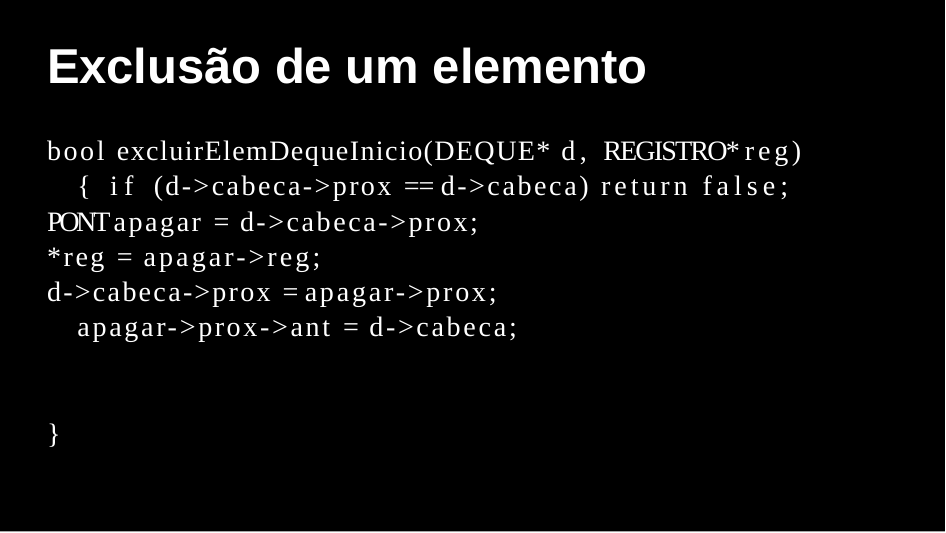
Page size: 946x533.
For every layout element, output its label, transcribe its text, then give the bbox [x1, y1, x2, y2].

text_box bool excluirElemDequeInicio(DEQUE* d, REGISTRO* reg) { if (d->cabeca->prox == d->cabeca) return false; PONT apagar = d->cabeca->prox; *reg = apagar->reg; d->cabeca->prox = apagar->prox; apagar->prox->ant = d->cabeca; [45, 129, 869, 342]
title Exclusão de um elemento [45, 31, 651, 123]
text_box } [45, 420, 65, 449]
